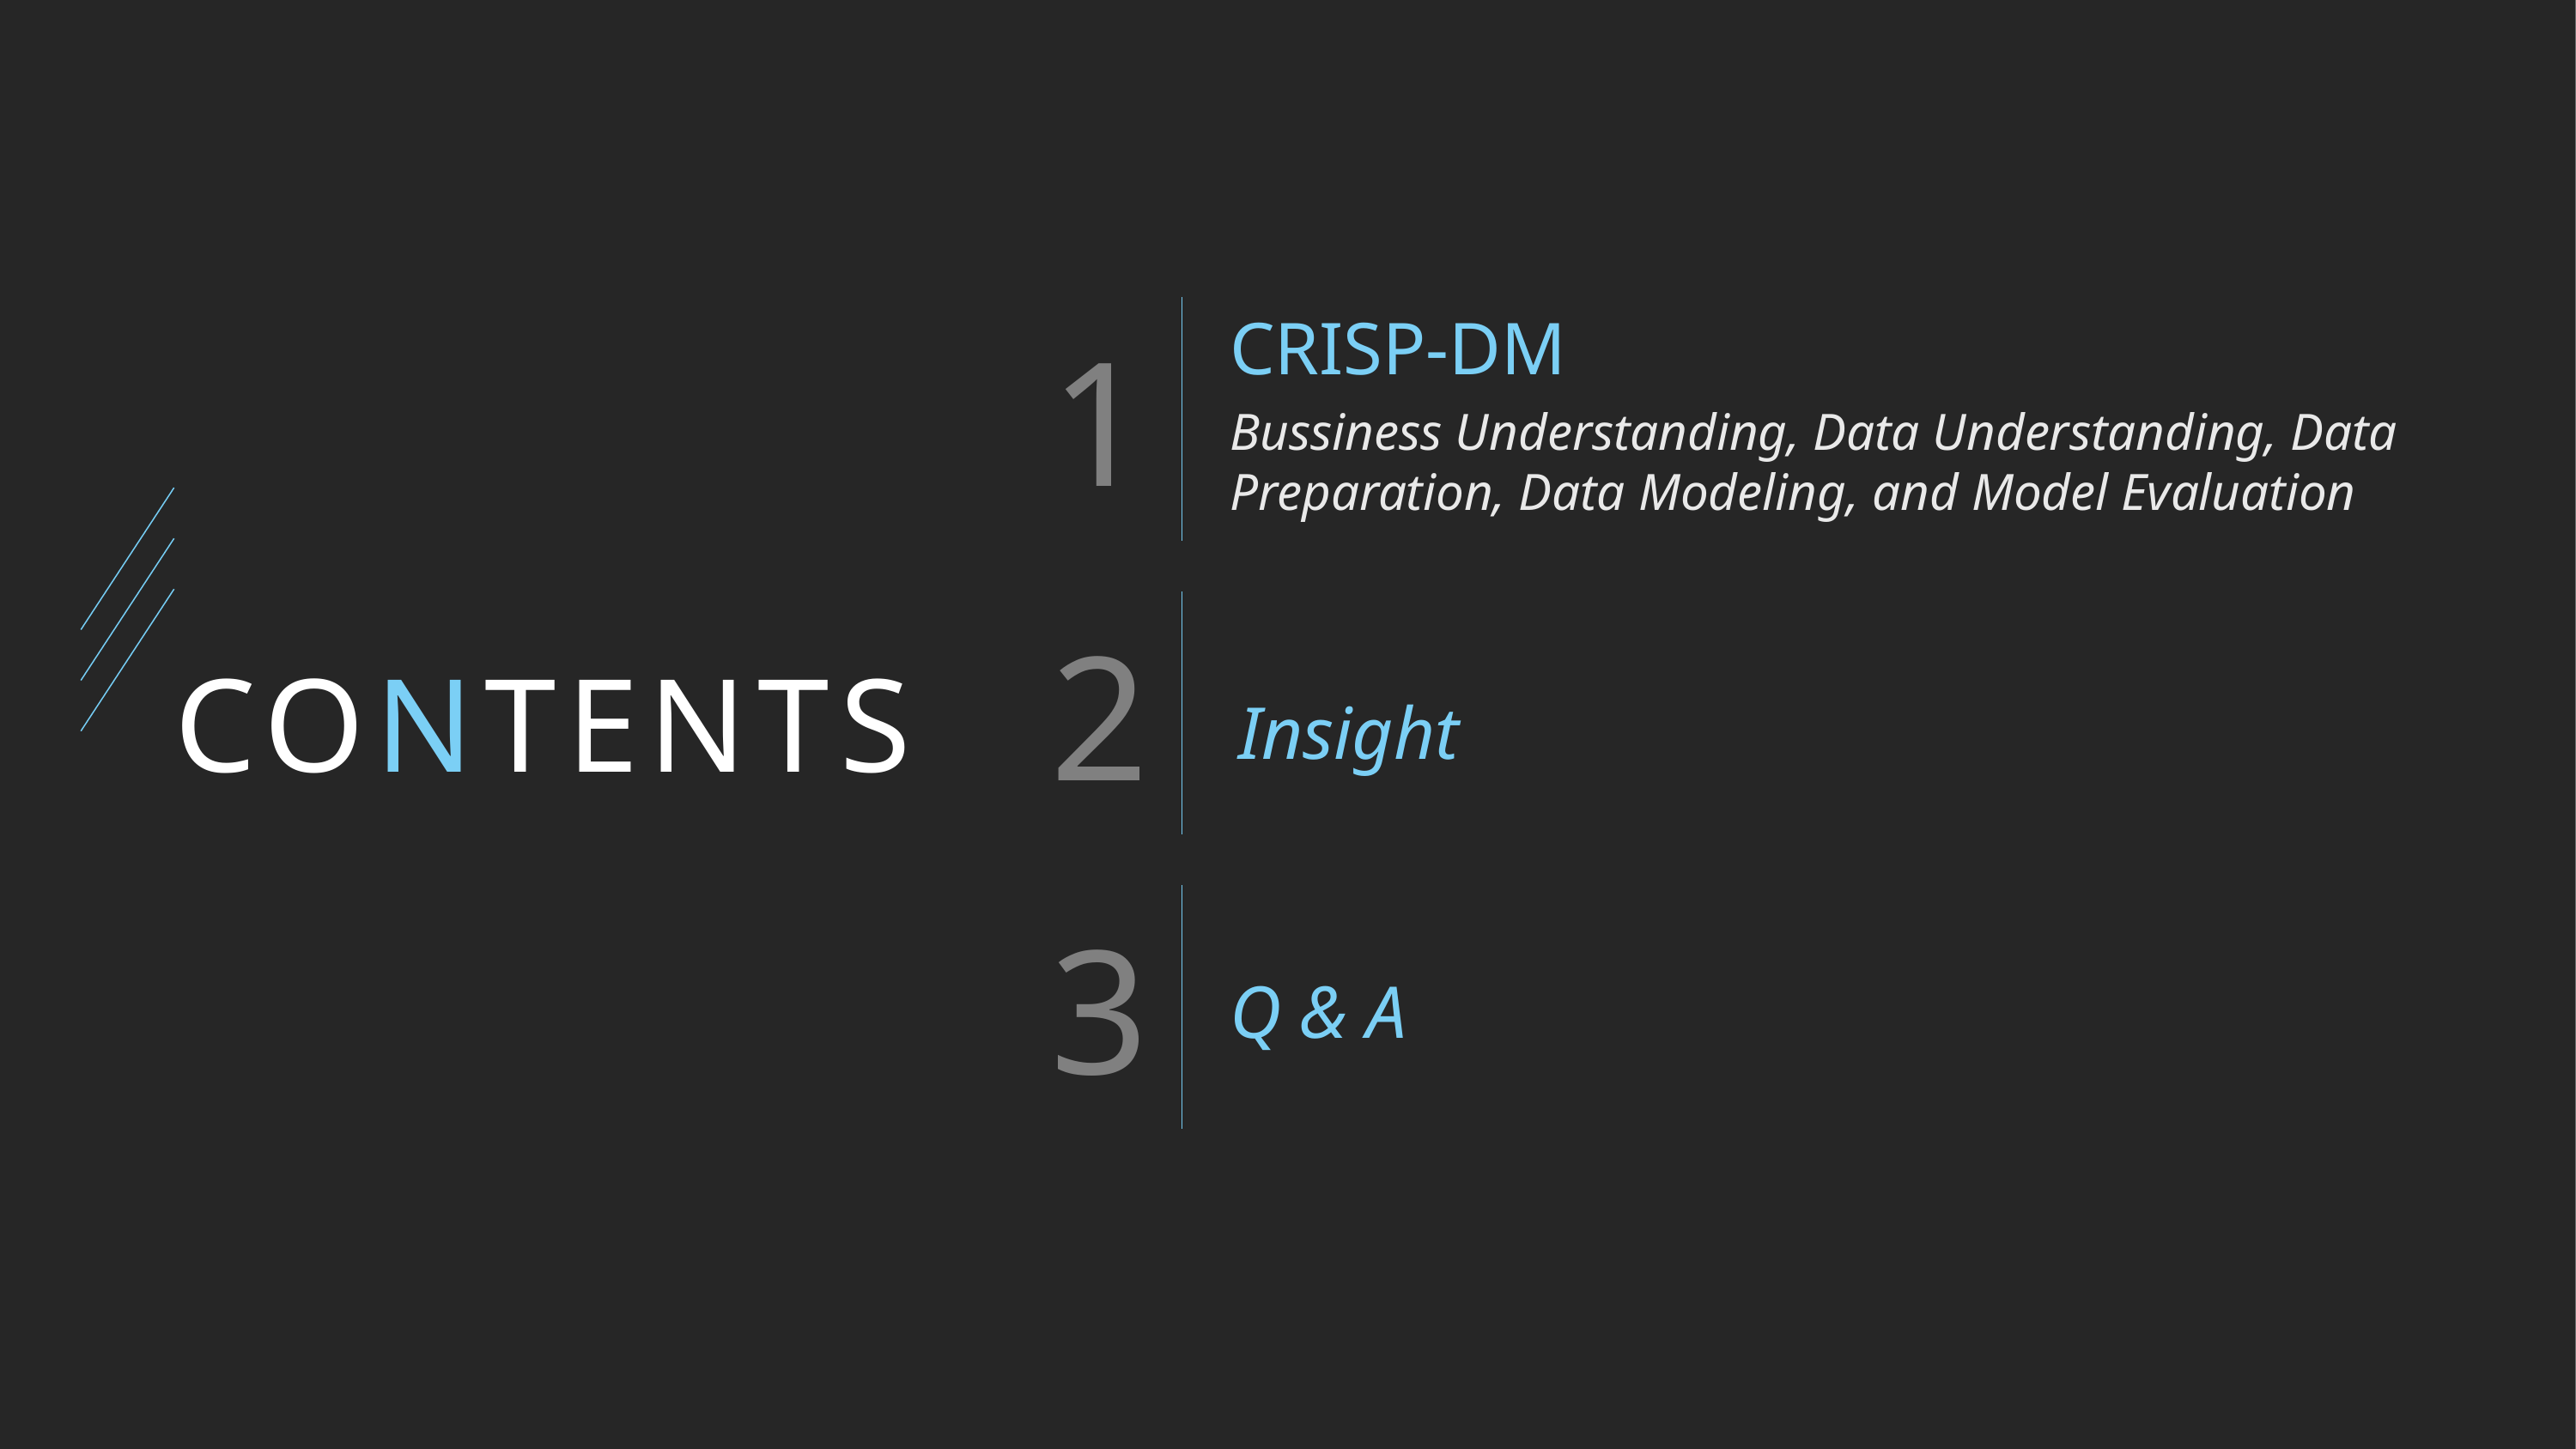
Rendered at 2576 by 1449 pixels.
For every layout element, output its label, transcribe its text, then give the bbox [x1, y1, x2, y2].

list Q & A [1206, 942, 2415, 1064]
list Bussiness Understanding, Data Understanding, Data Preparation, Data Modeling, and Model Evaluation [1206, 388, 2475, 561]
list CRISP-DM [1206, 279, 2415, 388]
list Insight [1215, 663, 2423, 785]
title CONTENTS [151, 579, 1024, 864]
